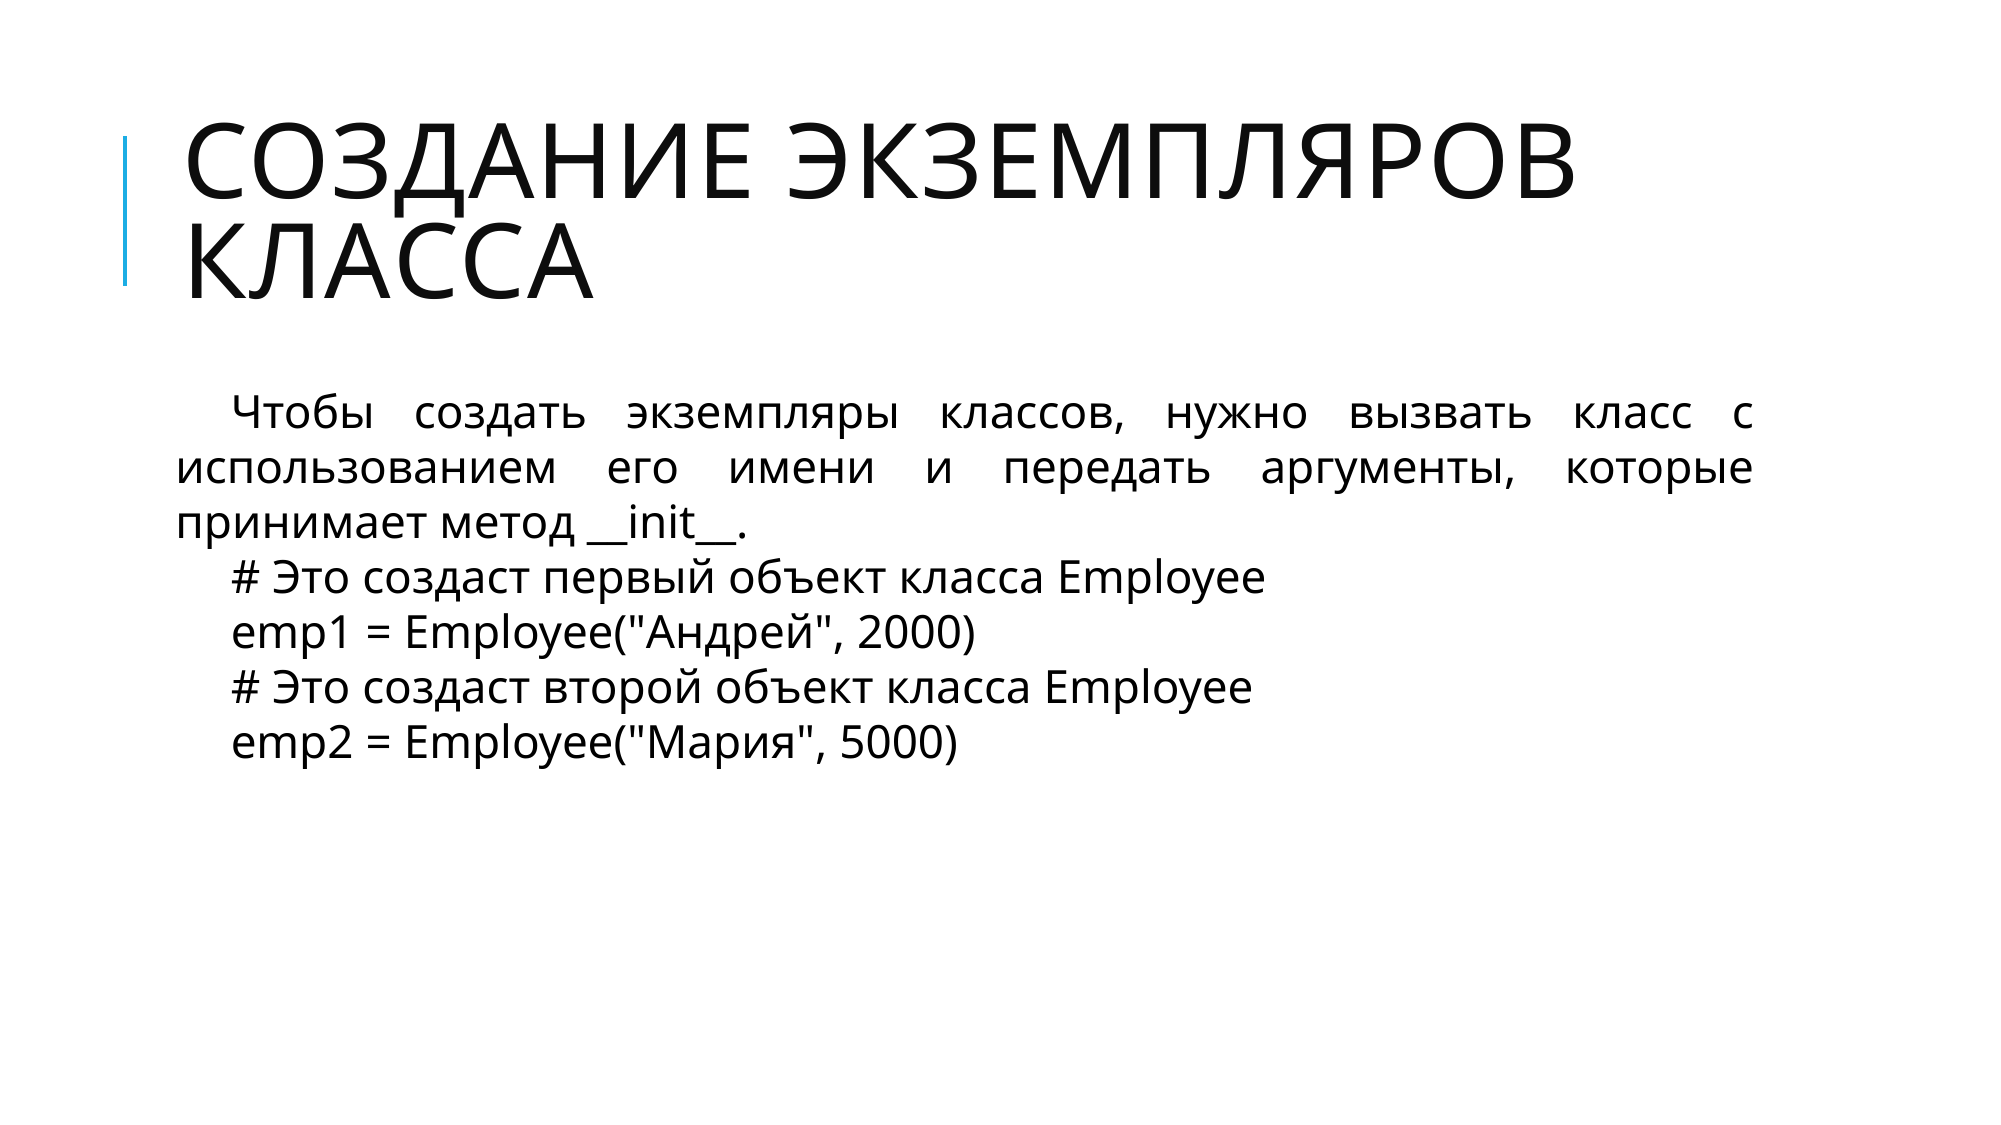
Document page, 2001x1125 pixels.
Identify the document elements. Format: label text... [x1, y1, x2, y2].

list Чтобы создать экземпляры классов, нужно вызвать класс с использованием его имени и передать аргументы, которые принимает метод __init__. # Это создаст первый объект класса Employee emp1 = Employee("Андрей", 2000) # Это создаст второй объект класса Employee emp2 = Employee("Мария", 5000) [168, 375, 1763, 1035]
title Создание экземпляров класса [168, 96, 1763, 342]
